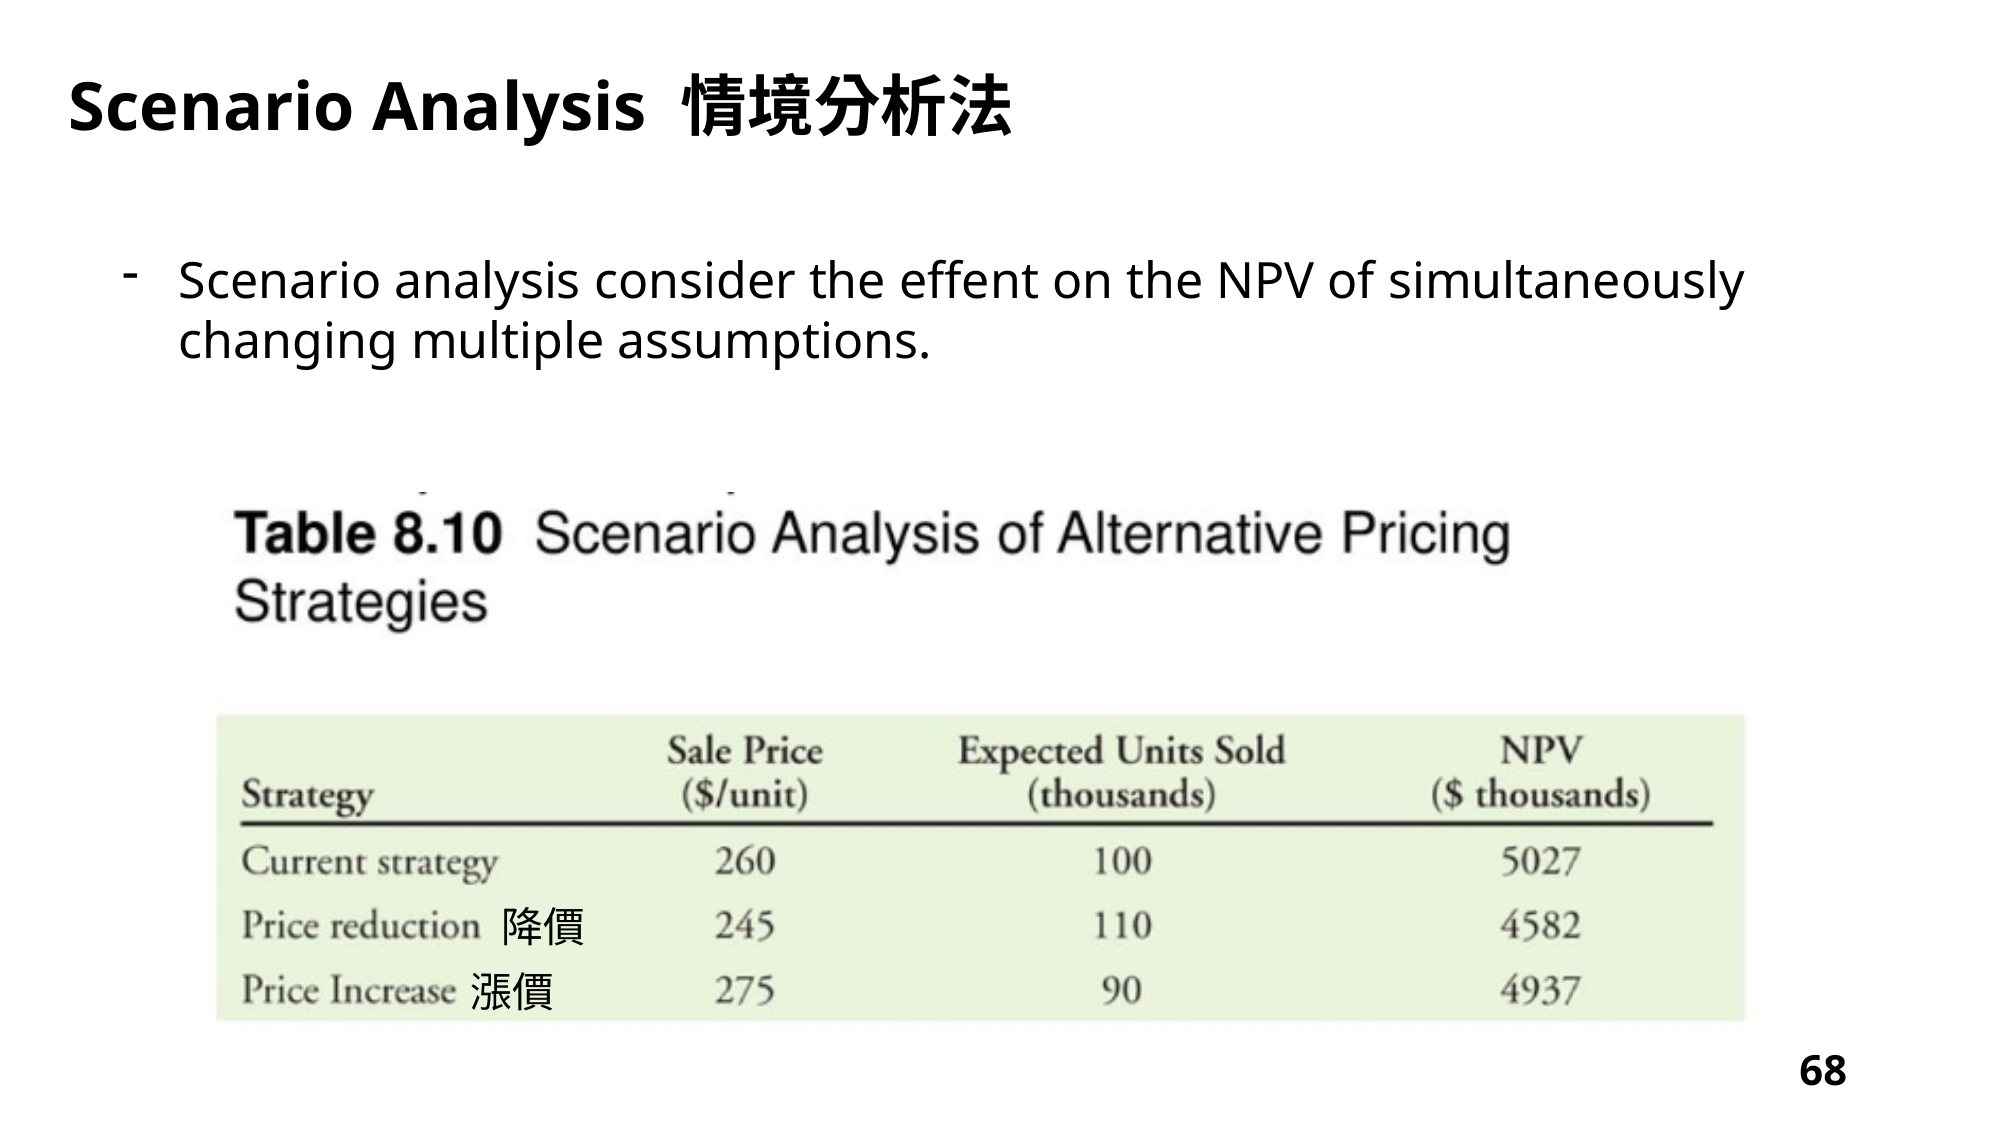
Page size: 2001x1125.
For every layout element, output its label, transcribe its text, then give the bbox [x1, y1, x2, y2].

text_box Scenario Analysis 情境分析法 [53, 0, 1779, 218]
text_box Scenario analysis consider the effent on the NPV of simultaneously changing multiple assumptions. [107, 241, 1837, 376]
slide_number 68 [1412, 1042, 1863, 1103]
picture [215, 492, 1760, 1032]
